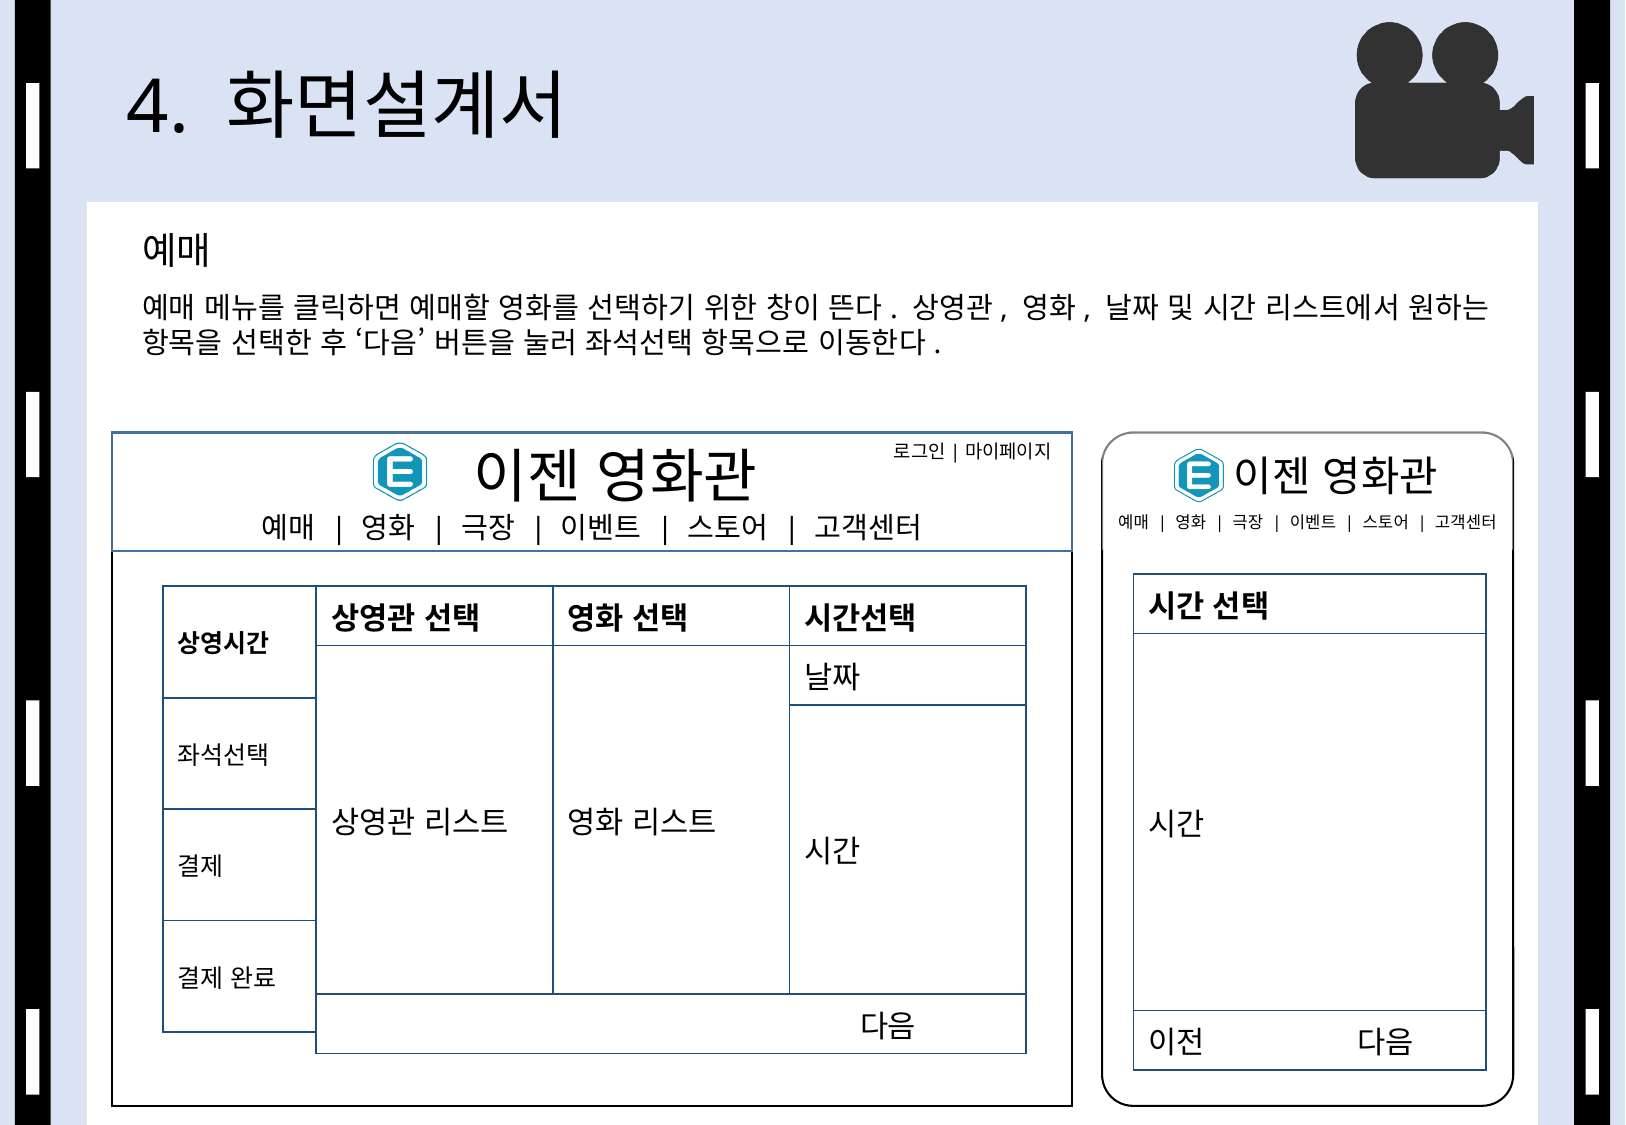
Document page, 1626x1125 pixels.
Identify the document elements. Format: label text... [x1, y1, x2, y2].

table_header 상영시간 [164, 587, 315, 697]
table_header 상영관 선택 [317, 587, 552, 645]
table_cell 다음 [317, 995, 1025, 1053]
text_box 이젠 영화관 예매 | 영화 | 극장 | 이벤트 | 스토어 | 고객센터 [1101, 431, 1514, 551]
table_cell 결제 완료 [164, 921, 315, 1031]
picture [1165, 442, 1231, 505]
table_cell 영화 리스트 [554, 646, 789, 993]
table_cell 좌석선택 [164, 699, 315, 808]
text_box 이젠 영화관 예매 | 영화 | 극장 | 이벤트 | 스토어 | 고객센터 [111, 431, 1073, 552]
title 4. 화면설계서 [111, 0, 1514, 218]
table_cell 이전 다음 [1134, 1011, 1485, 1069]
table_header 시간선택 [790, 587, 1025, 645]
table_cell 시간 [790, 706, 1025, 993]
table_cell 결제 [164, 810, 315, 920]
text_box [86, 201, 1539, 1125]
text_box [111, 552, 1073, 1107]
text_box 예매 메뉴를 클릭하면 예매할 영화를 선택하기 위한 창이 뜬다. 상영관, 영화, 날짜 및 시간 리스트에서 원하는 항목을 선택한 후 ‘다음’ 버튼을 눌러 좌석선택 항목으로 이동한다. [127, 281, 1514, 367]
table_cell 상영관 리스트 [317, 646, 552, 993]
table_cell 날짜 [790, 646, 1025, 704]
text_box [1101, 460, 1515, 1107]
text_box 로그인|마이페이지 [700, 436, 1245, 467]
table_header 영화 선택 [554, 587, 789, 645]
picture [363, 435, 435, 504]
table_cell 시간 [1134, 634, 1485, 1010]
picture [1514, 7, 1534, 185]
table_header 시간 선택 [1134, 575, 1485, 633]
text_box 예매 [127, 219, 718, 280]
